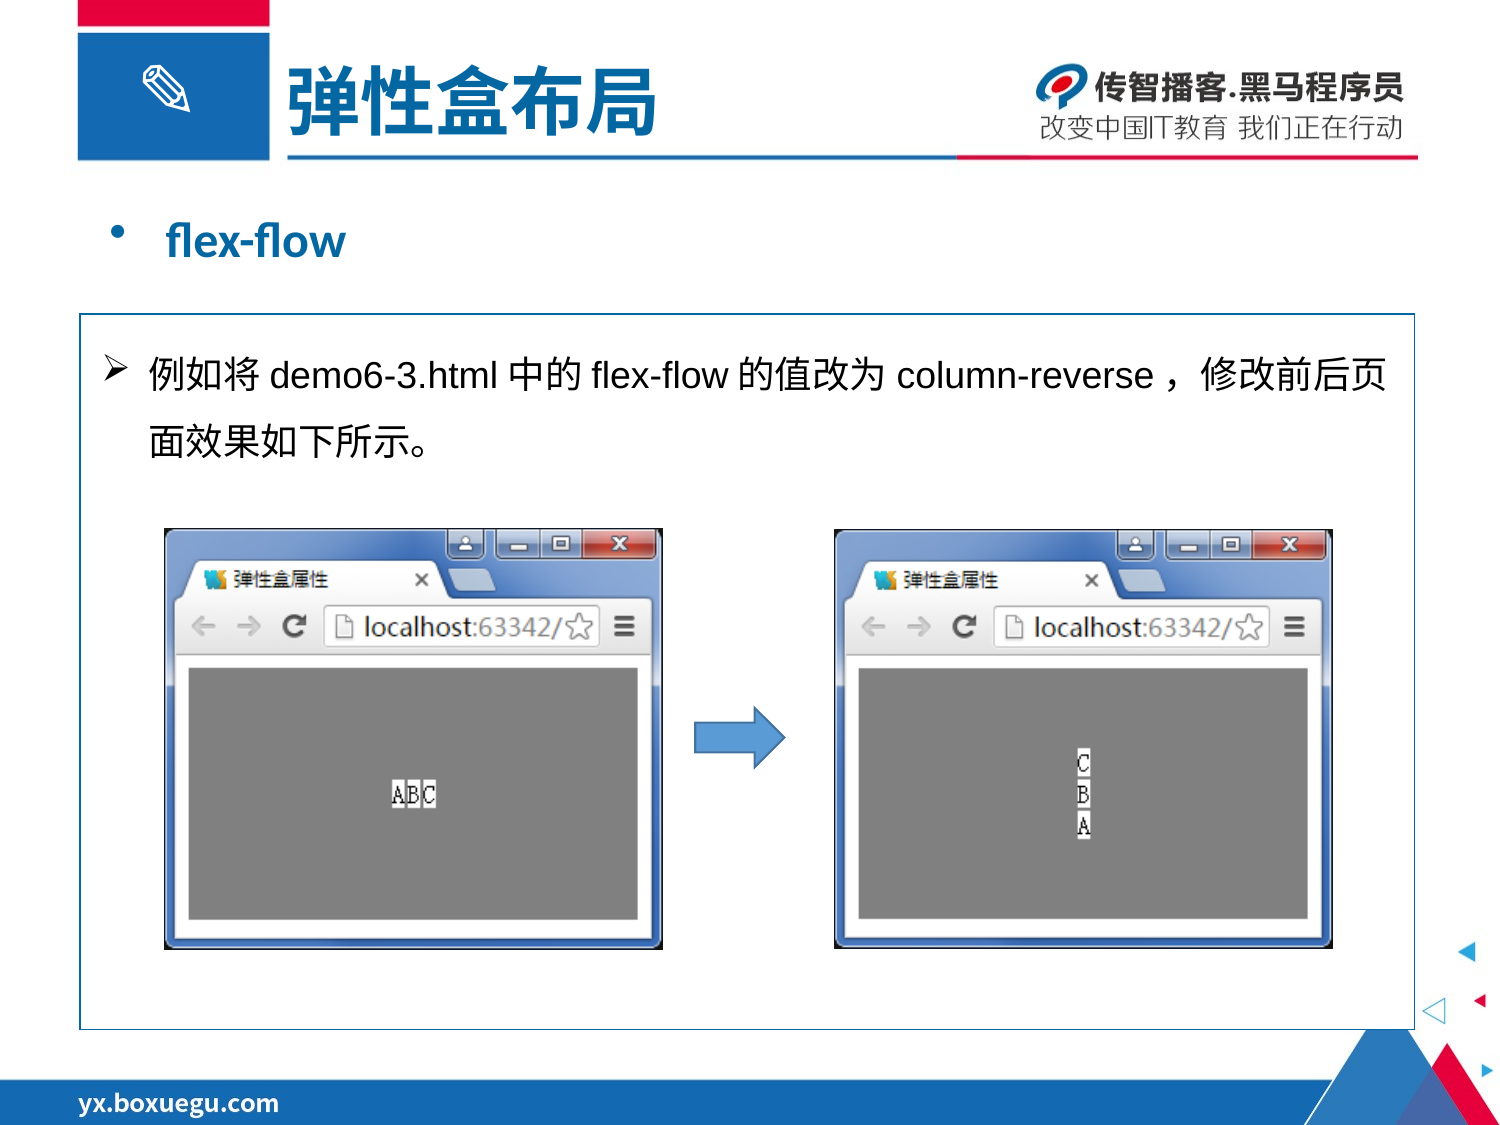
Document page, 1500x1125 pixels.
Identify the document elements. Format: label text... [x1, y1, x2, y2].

text_box flex-flow [94, 170, 362, 275]
text_box 例如将demo6-3.html中的flex-flow的值改为column-reverse，修改前后页面效果如下所示。 [86, 320, 1409, 471]
picture [0, 0, 1500, 1125]
text_box [79, 313, 1416, 1031]
text_box 弹性盒布局 [271, 39, 1499, 159]
text_box [81, 360, 86, 436]
text_box [694, 705, 786, 770]
